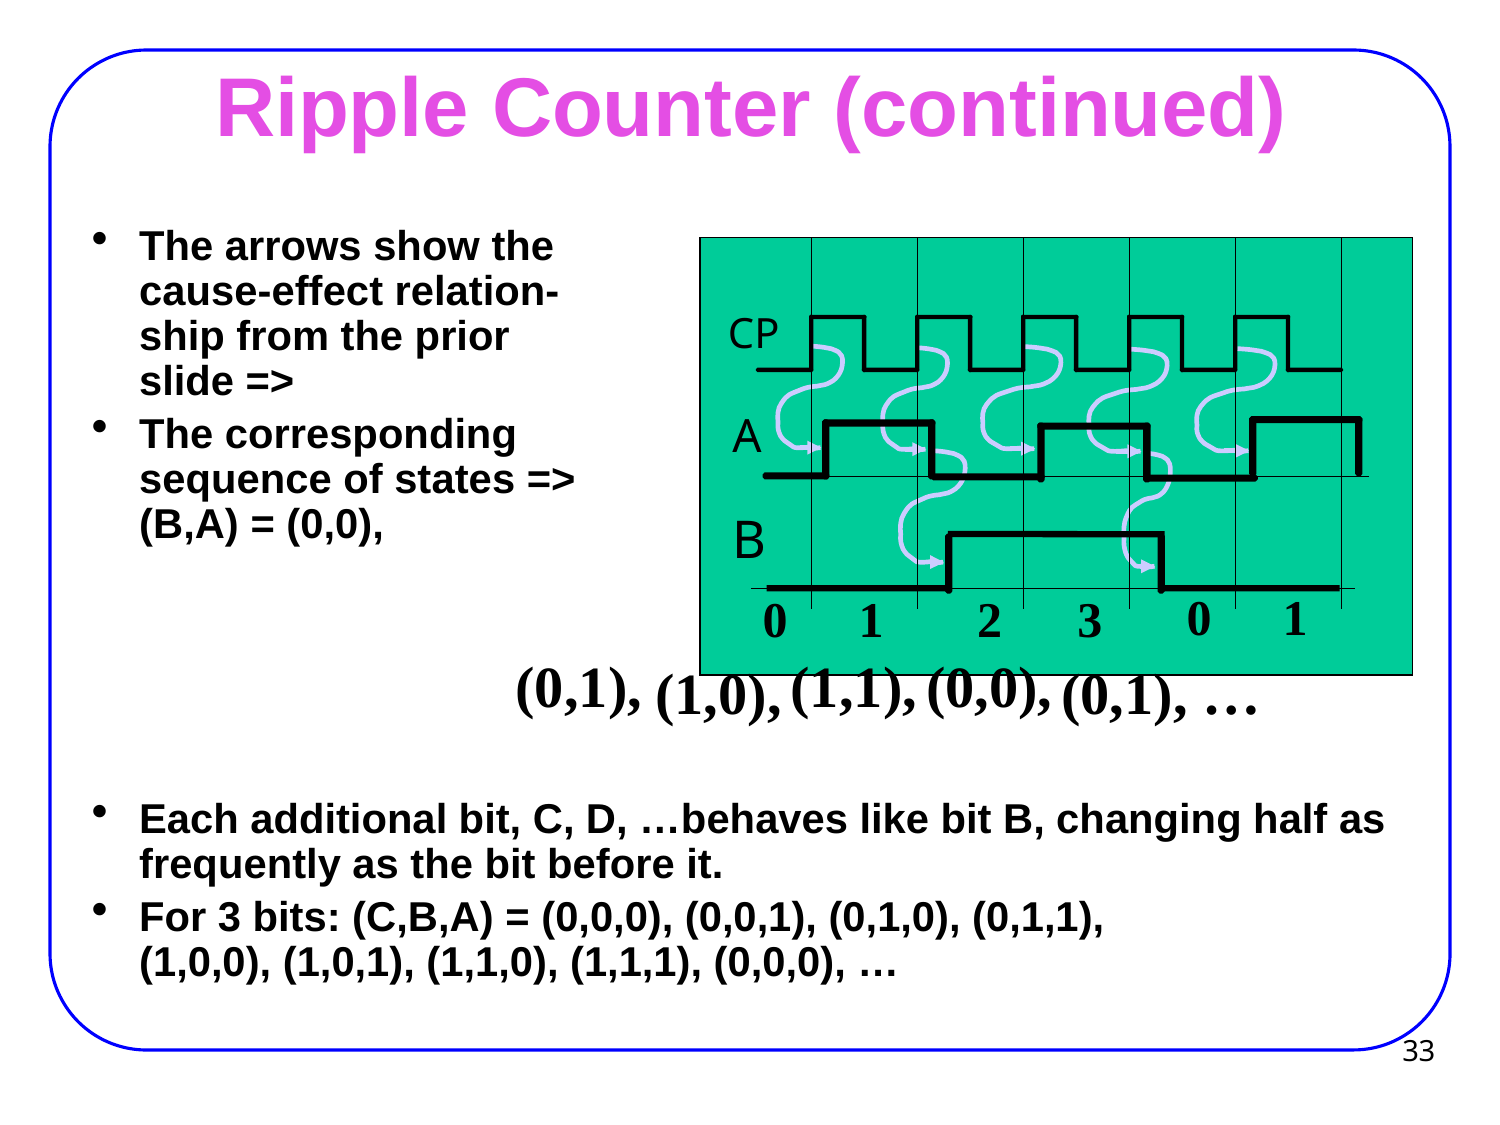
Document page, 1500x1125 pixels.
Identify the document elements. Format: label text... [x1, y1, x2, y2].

text_box [699, 237, 722, 344]
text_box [500, 345, 770, 727]
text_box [775, 665, 1062, 727]
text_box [1067, 665, 1171, 727]
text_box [724, 237, 1369, 656]
text_box [1315, 237, 1413, 675]
list The arrows show the cause-effect relation- ship from the prior slide => The corresponding sequence of states => (B,A) = (0,0), Each additional bit, C, D, …behaves like bit B, changing half as frequently as the bit before it. For 3 bits: (C,B,A) = (0,0,0), (0,0,1), (0,1,0), (0,1,1), (1,0,0), (1,0,1), (1,1,0), (1,1,1), (0,0,0), … [75, 215, 1473, 1041]
slide_number 33 [1387, 1025, 1500, 1104]
title Ripple Counter (continued) [113, 66, 1389, 140]
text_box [1167, 665, 1312, 735]
